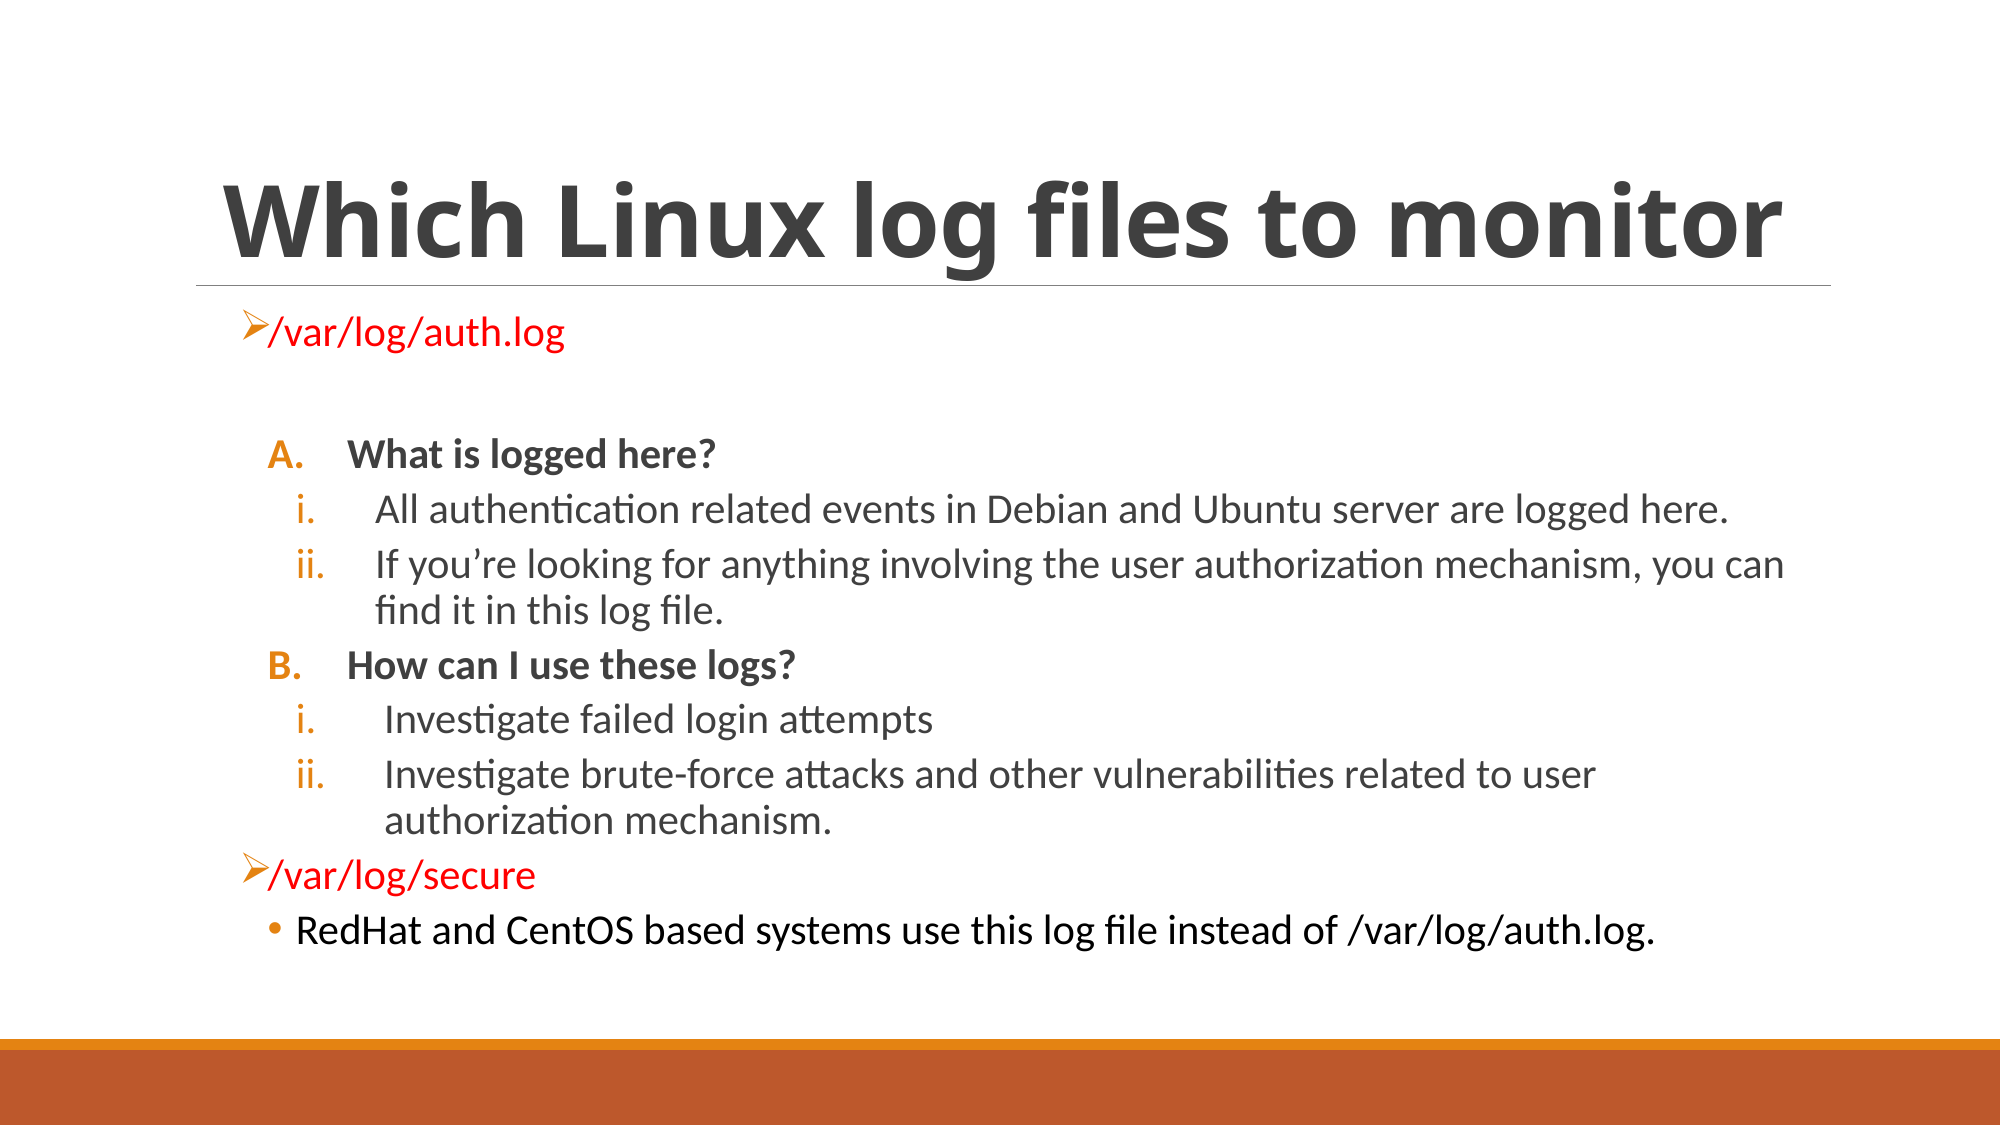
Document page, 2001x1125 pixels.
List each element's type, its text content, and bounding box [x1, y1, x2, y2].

list /var/log/auth.log What is logged here? All authentication related events in Debian and Ubuntu server are logged here. If you’re looking for anything involving the user authorization mechanism, you can find it in this log file. How can I use these logs? Investigate failed login attempts Investigate brute-force attacks and other vulnerabilities related to user authorization mechanism. /var/log/secure RedHat and CentOS based systems use this log file instead of /var/log/auth.log. [180, 302, 1830, 963]
title Which Linux log files to monitor [180, 47, 1830, 285]
